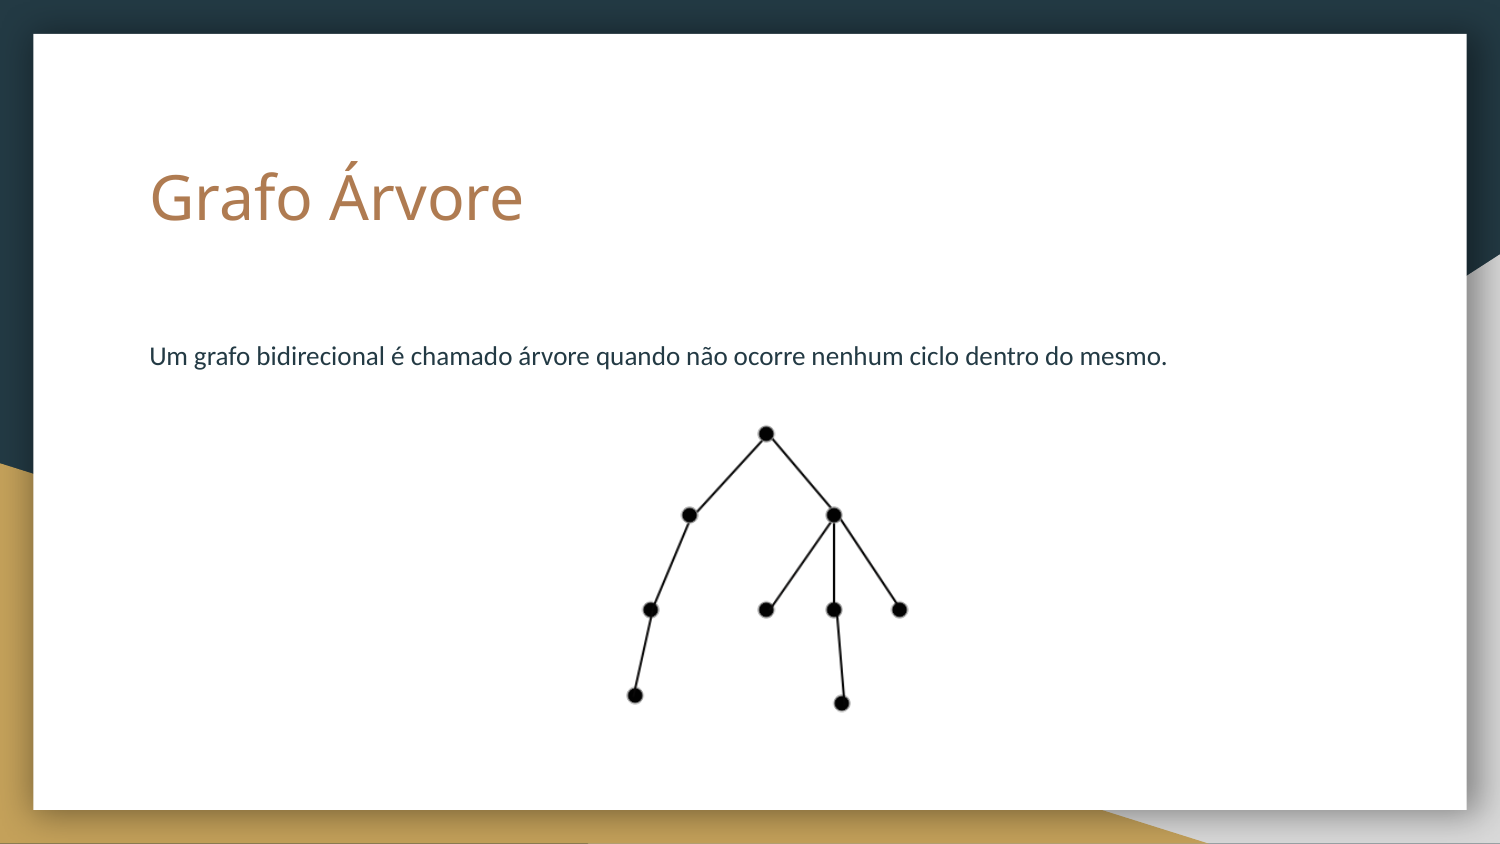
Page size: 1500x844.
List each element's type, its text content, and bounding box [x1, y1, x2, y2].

title Grafo Árvore [134, 138, 1366, 296]
picture [603, 405, 934, 729]
list Um grafo bidirecional é chamado árvore quando não ocorre nenhum ciclo dentro do mesmo. [134, 326, 1366, 729]
